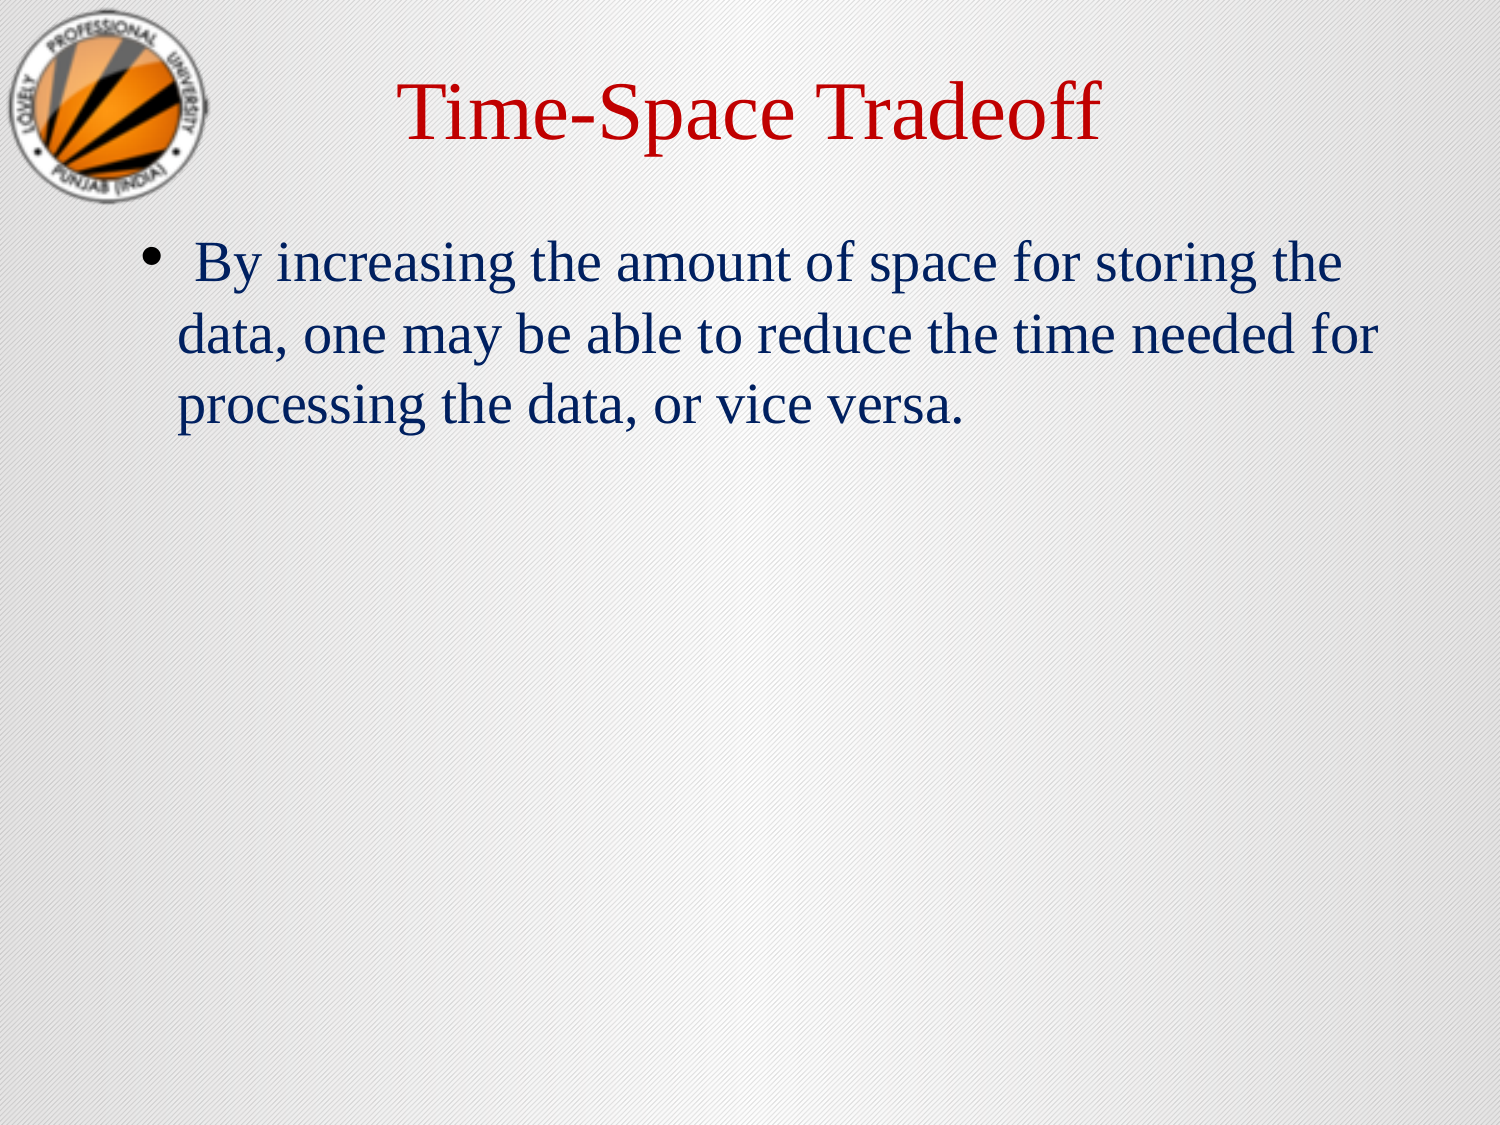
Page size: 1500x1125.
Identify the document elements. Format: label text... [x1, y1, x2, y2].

footer [162, 1025, 1313, 1100]
list By increasing the amount of space for storing the data, one may be able to reduce the time needed for processing the data, or vice versa. [125, 200, 1400, 1013]
title Time-Space Tradeoff [213, 48, 1375, 200]
picture [0, 0, 213, 212]
